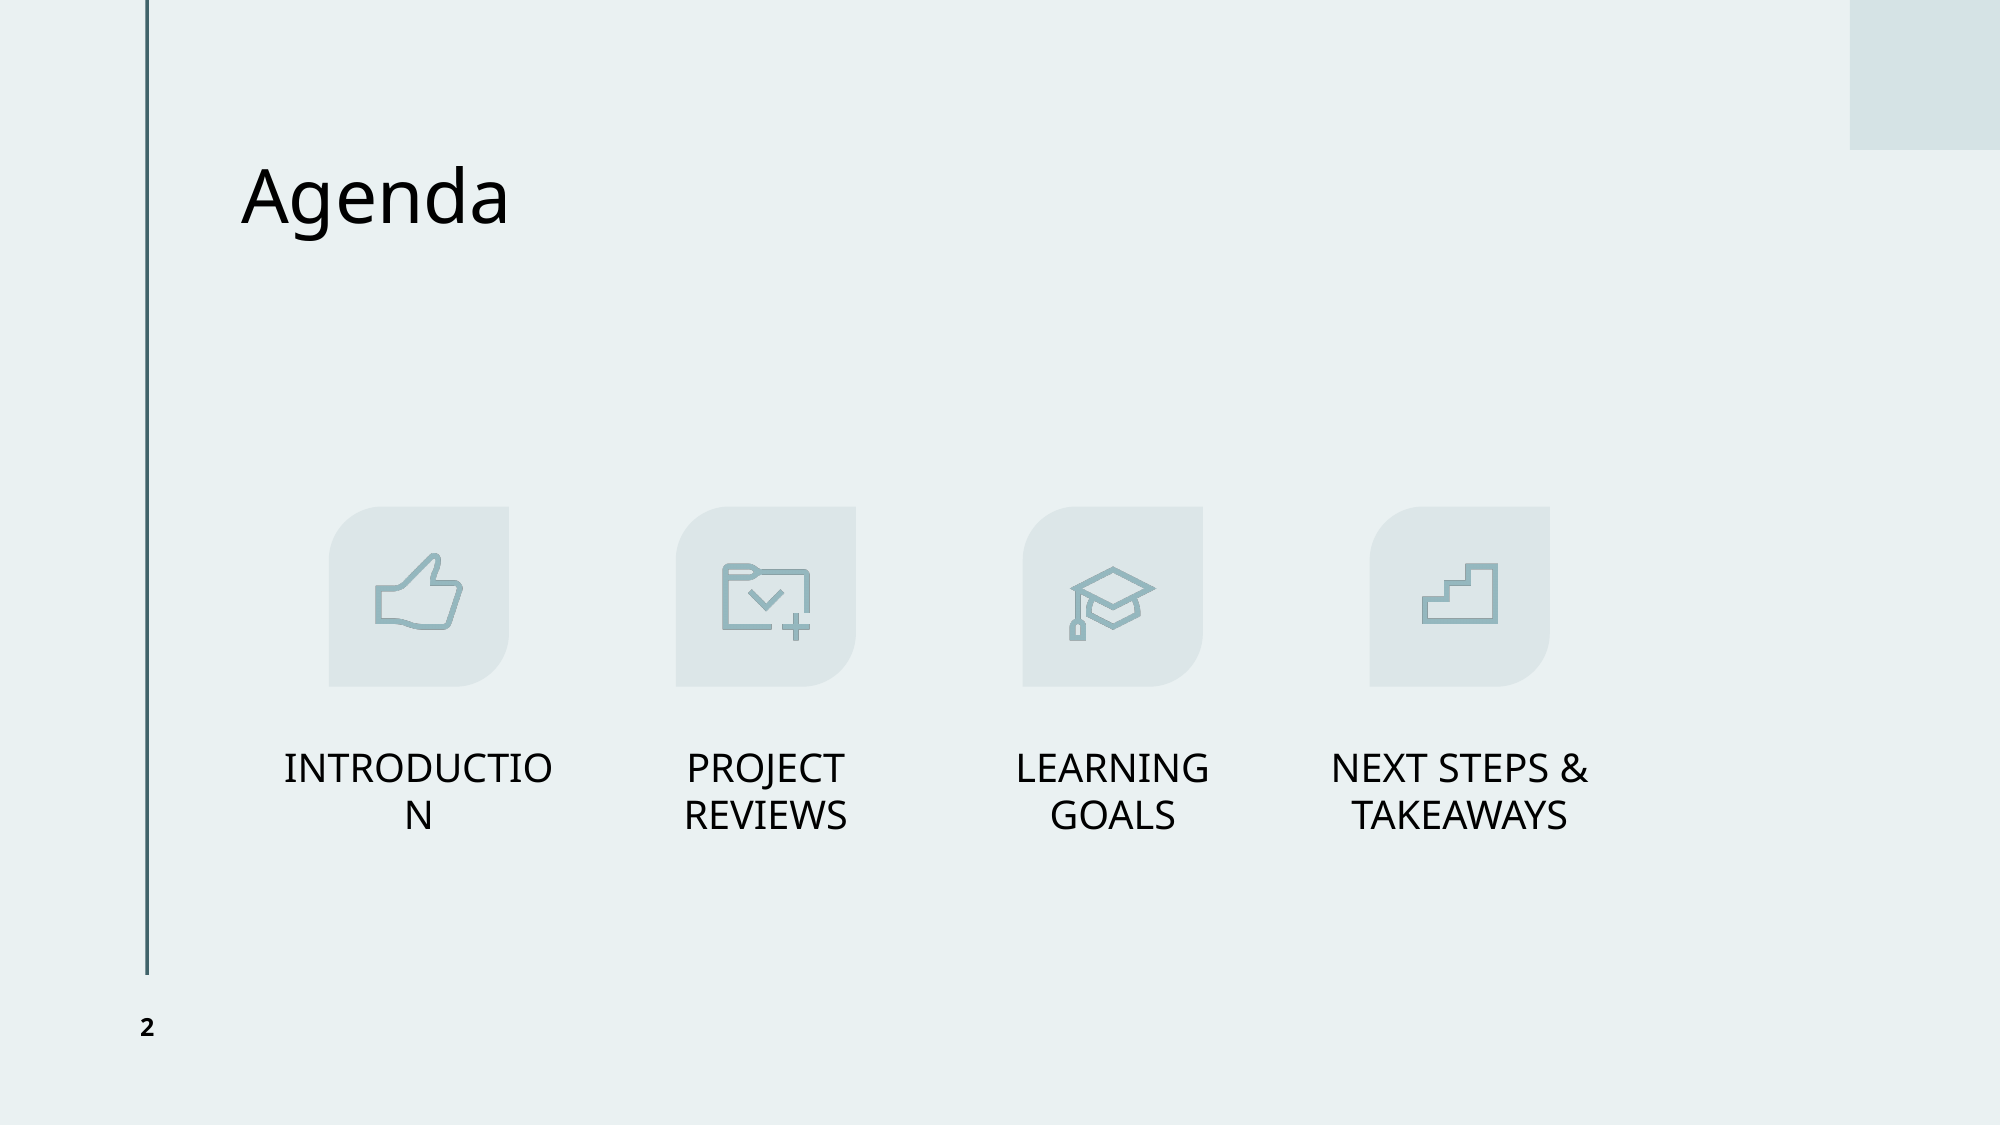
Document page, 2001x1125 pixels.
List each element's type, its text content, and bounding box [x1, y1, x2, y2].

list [237, 345, 1641, 1022]
slide_number 2 [67, 975, 227, 1082]
title Agenda [240, 82, 1743, 317]
